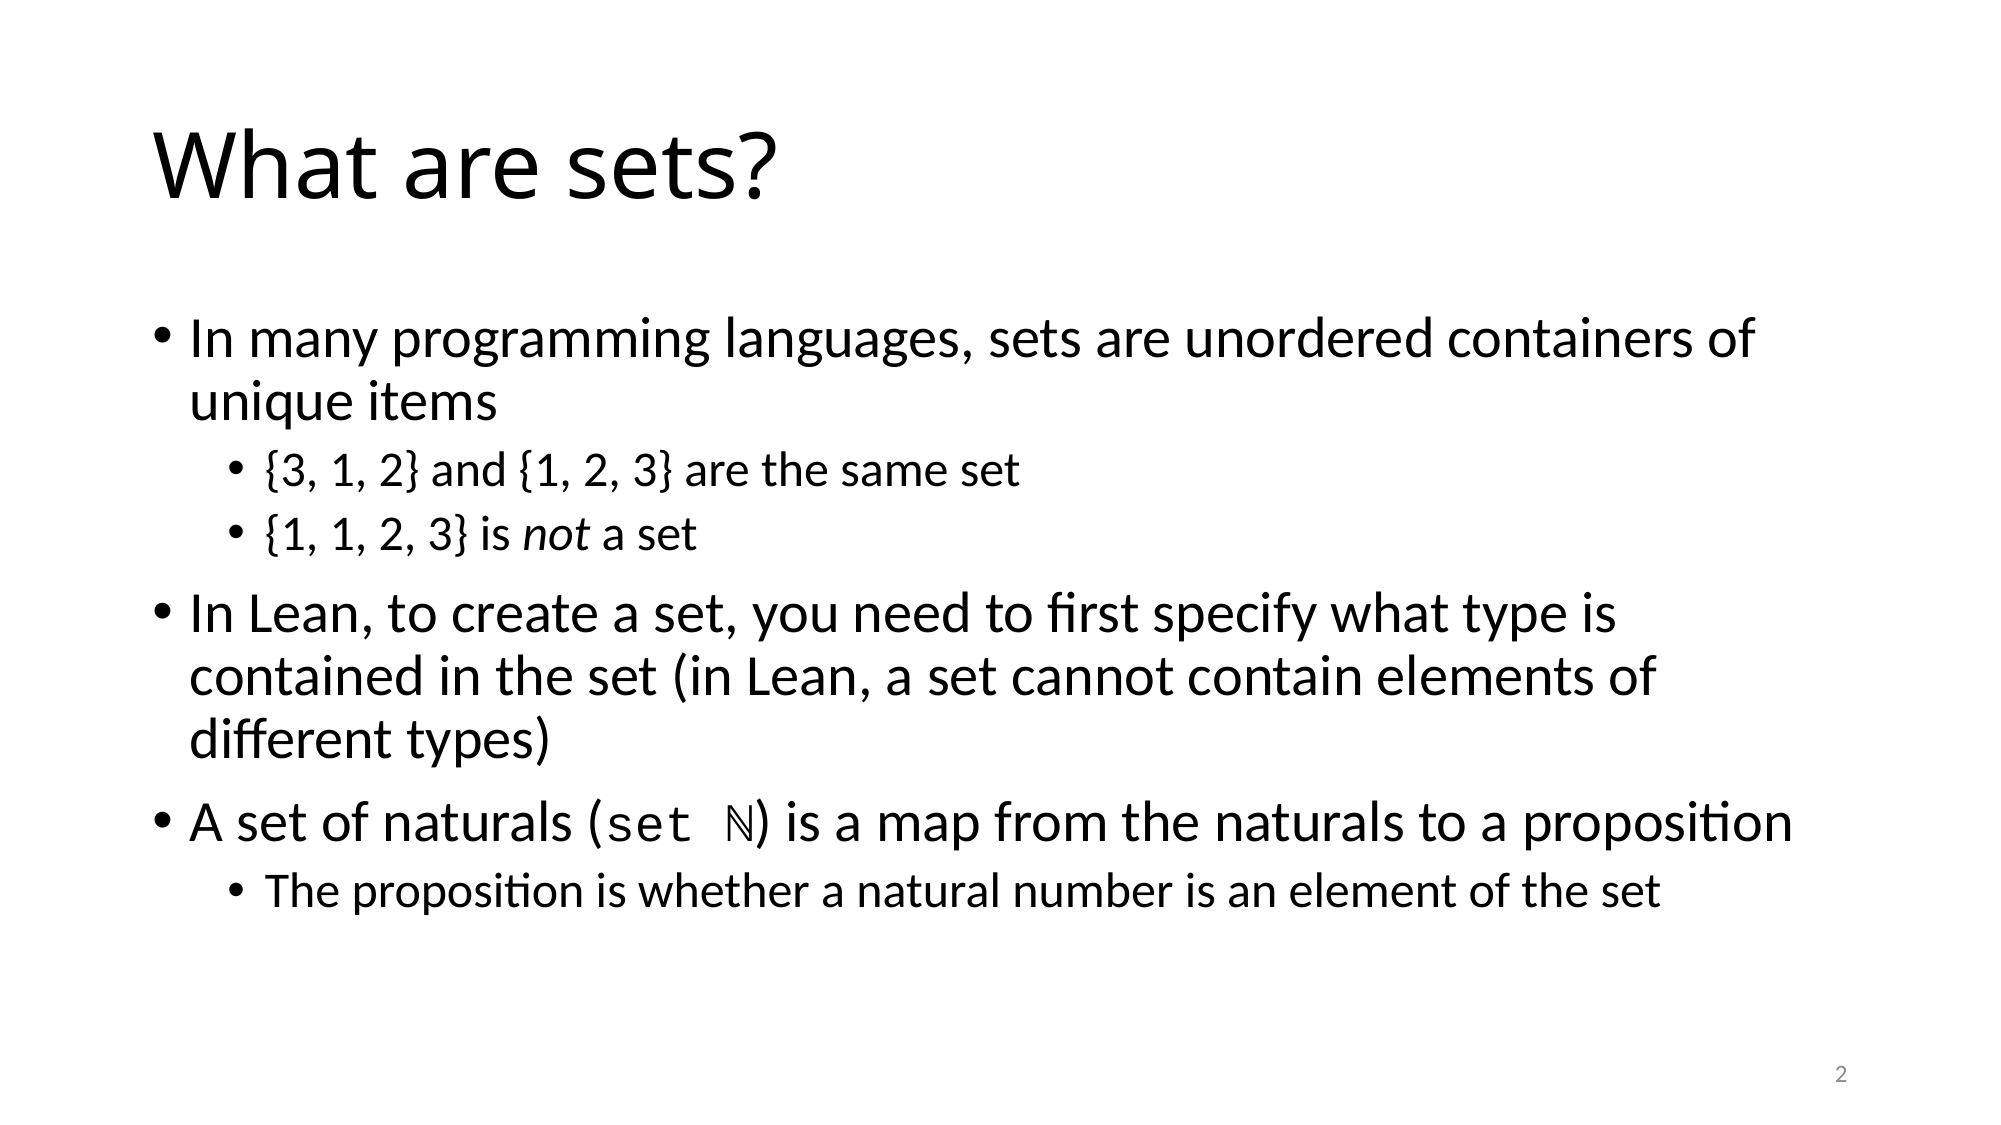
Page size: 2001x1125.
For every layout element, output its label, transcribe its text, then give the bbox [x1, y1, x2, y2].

slide_number 2 [1412, 1042, 1863, 1103]
title What are sets? [137, 59, 1863, 278]
list In many programming languages, sets are unordered containers of unique items {3, 1, 2} and {1, 2, 3} are the same set {1, 1, 2, 3} is not a set In Lean, to create a set, you need to first specify what type is contained in the set (in Lean, a set cannot contain elements of different types) A set of naturals (set ℕ) is a map from the naturals to a proposition The proposition is whether a natural number is an element of the set [137, 299, 1863, 1043]
